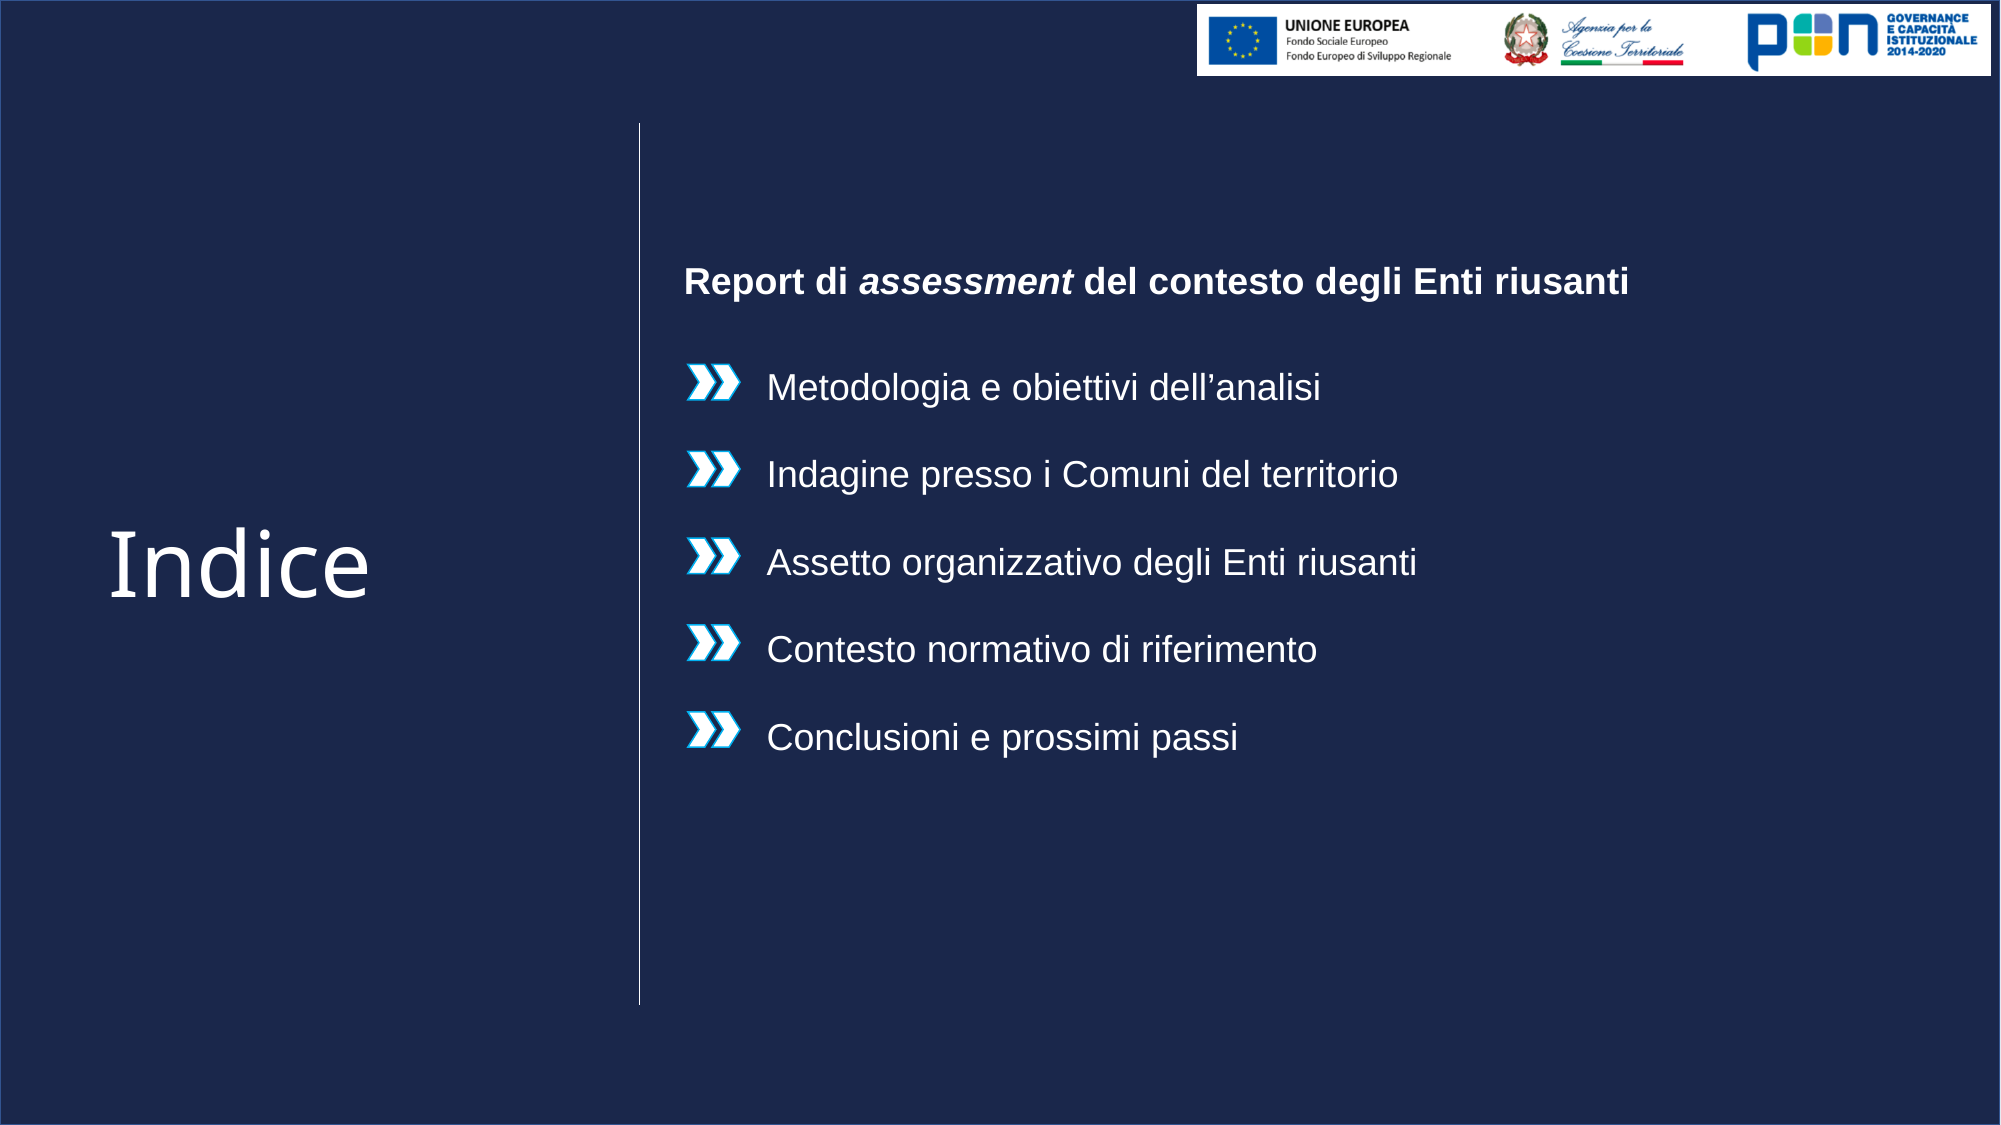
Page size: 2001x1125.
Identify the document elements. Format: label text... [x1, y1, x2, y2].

title Report di assessment del contesto degli Enti riusanti [669, 255, 1887, 327]
picture [1197, 4, 1991, 76]
list Metodologia e obiettivi dell’analisi Indagine presso i Comuni del territorio Assetto organizzativo degli Enti riusanti Contesto normativo di riferimento Conclusioni e prossimi passi [751, 338, 1544, 976]
